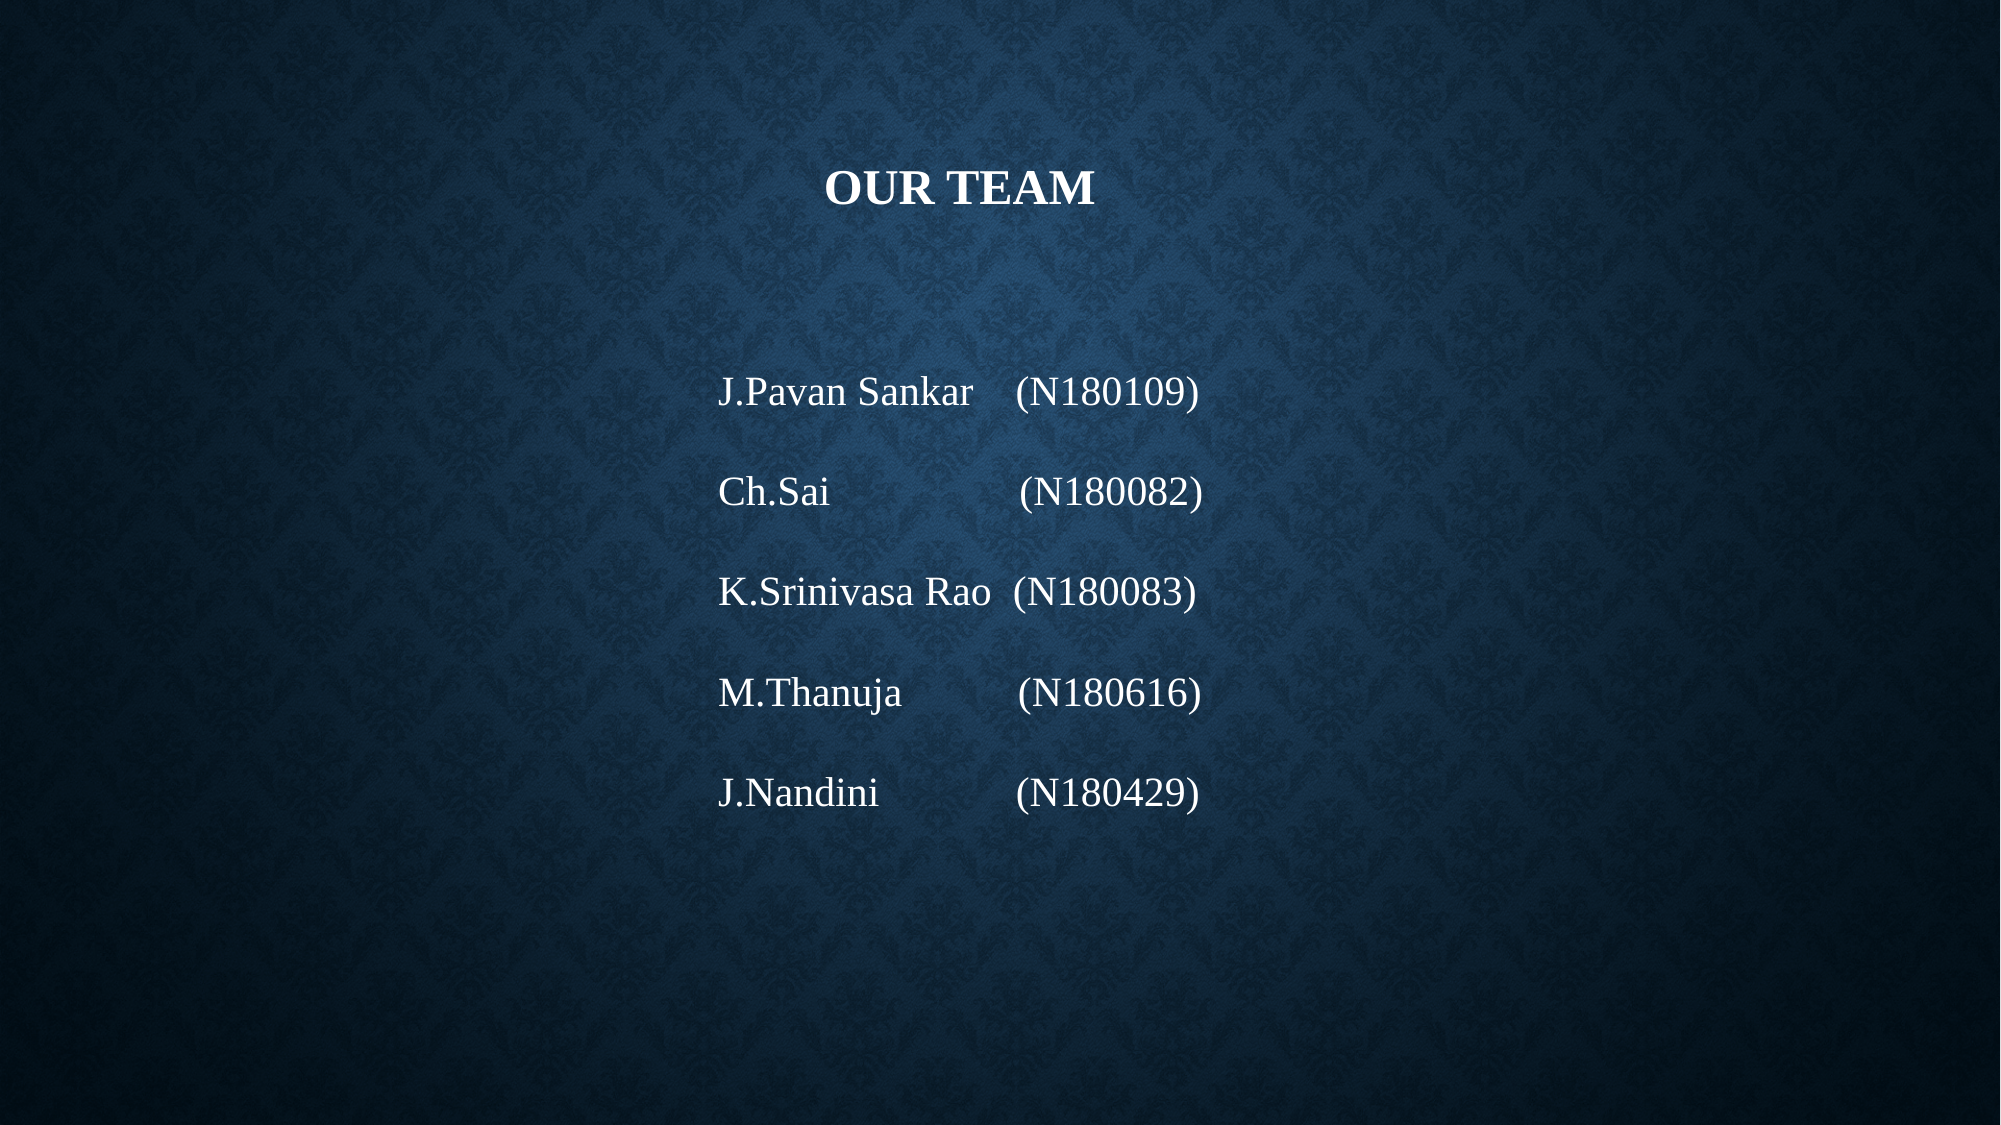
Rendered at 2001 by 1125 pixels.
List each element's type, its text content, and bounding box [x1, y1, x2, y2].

text_box OUR TEAM [808, 146, 1115, 222]
text_box J.Pavan Sankar (N180109) Ch.Sai (N180082) K.Srinivasa Rao (N180083) M.Thanuja (N180616) J.Nandini (N180429) [703, 356, 1220, 822]
